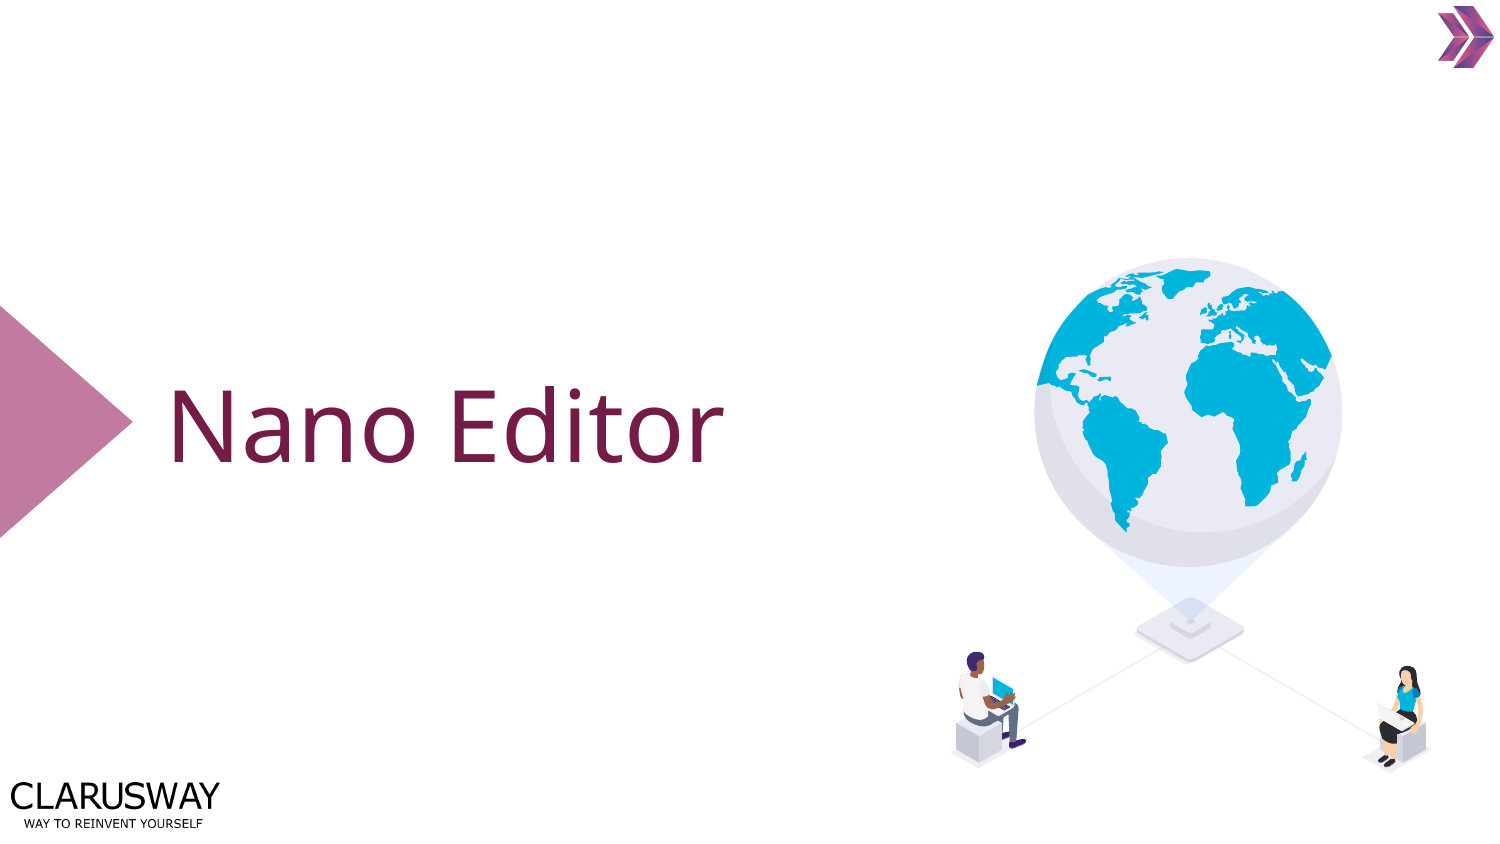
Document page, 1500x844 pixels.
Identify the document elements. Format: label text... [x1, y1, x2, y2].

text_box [950, 257, 1432, 774]
picture [11, 782, 220, 828]
picture [1438, 6, 1494, 68]
title Nano Editor [165, 364, 933, 482]
